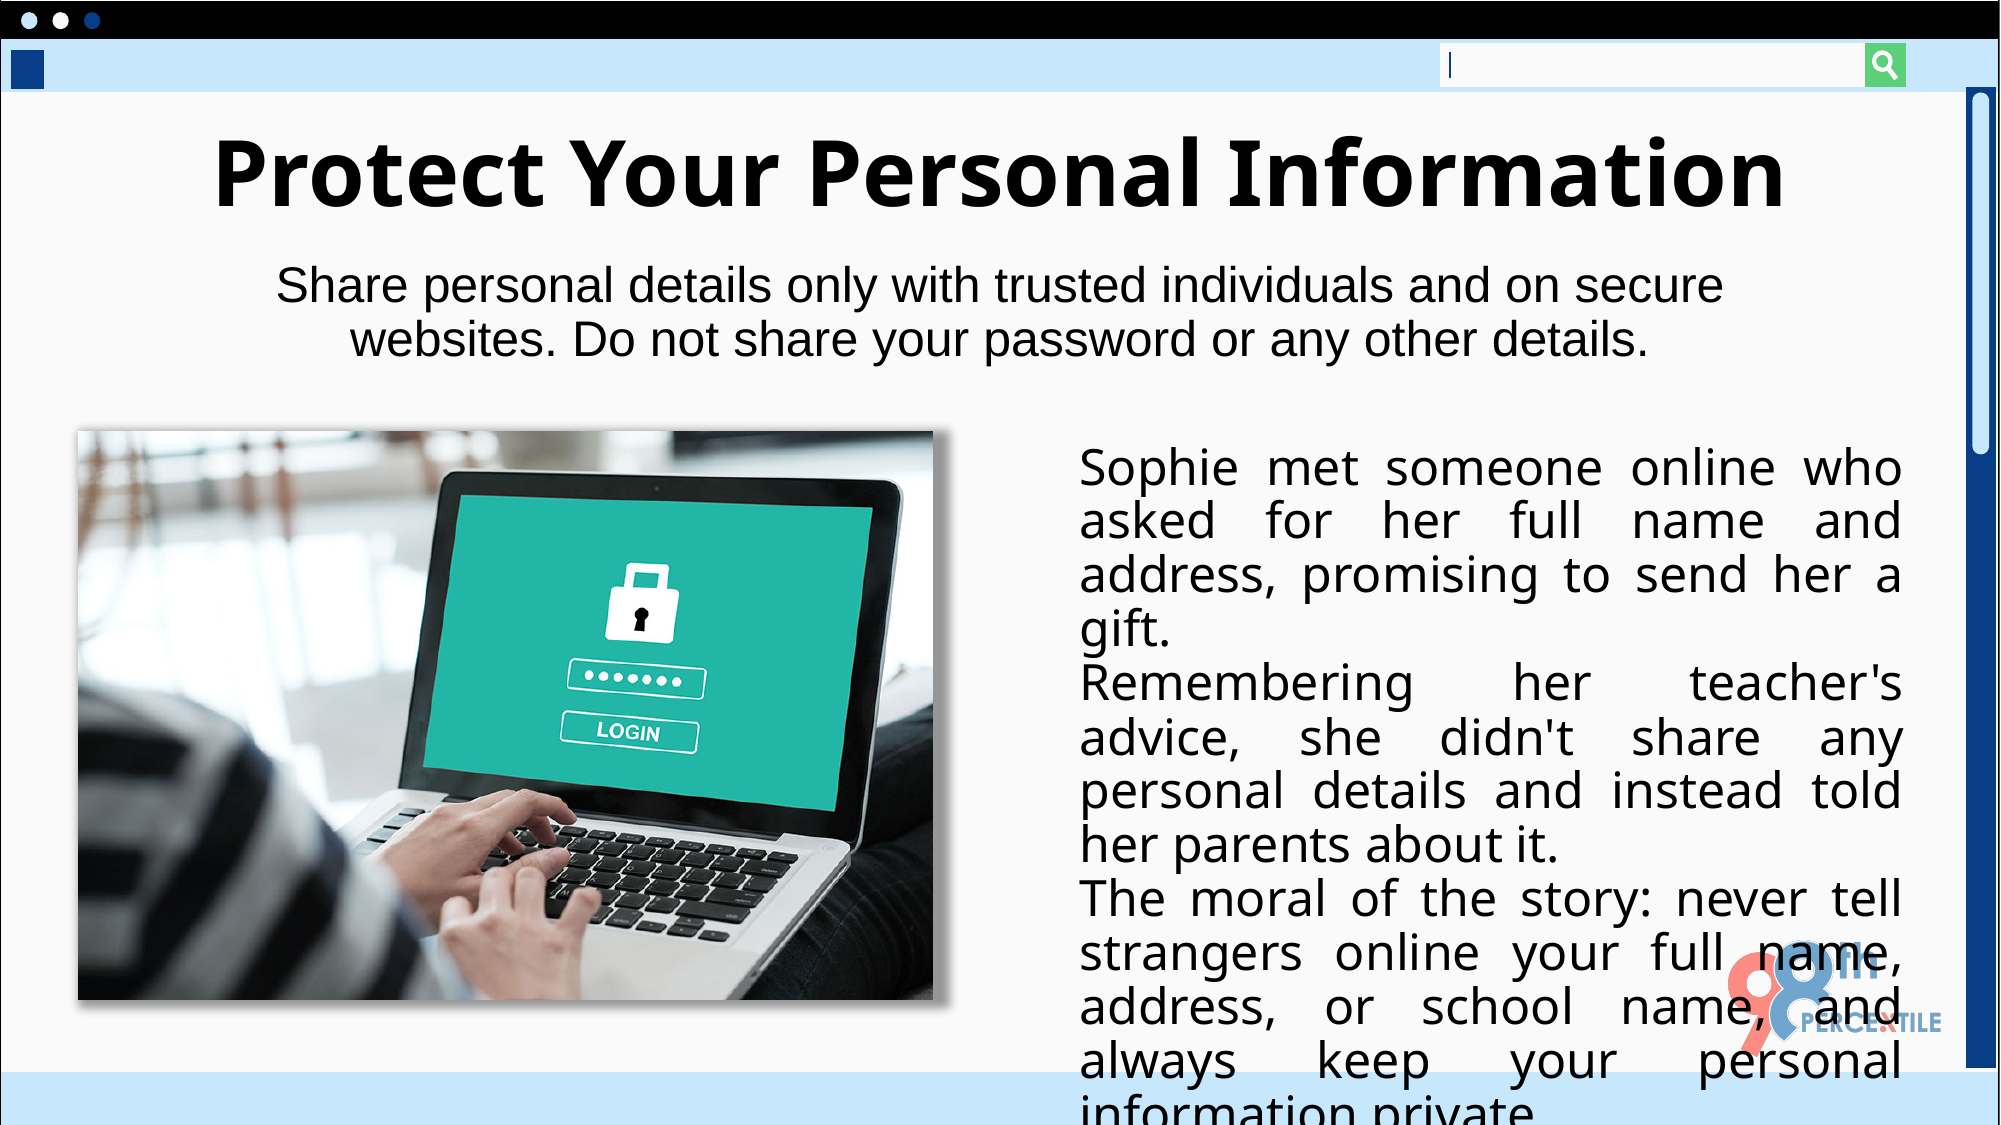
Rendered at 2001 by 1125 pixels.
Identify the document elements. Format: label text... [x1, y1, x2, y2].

picture [78, 431, 933, 1000]
text_box Sophie met someone online who asked for her full name and address, promising to send her a gift. Remembering her teacher's advice, she didn't share any personal details and instead told her parents about it. The moral of the story: never tell strangers online your full name, address, or school name, and always keep your personal information private. [1064, 434, 1919, 1062]
text_box Protect Your Personal Information [137, 68, 1863, 224]
text_box Share personal details only with trusted individuals and on secure websites. Do not share your password or any other details. [195, 252, 1806, 375]
picture [1724, 938, 1944, 1061]
